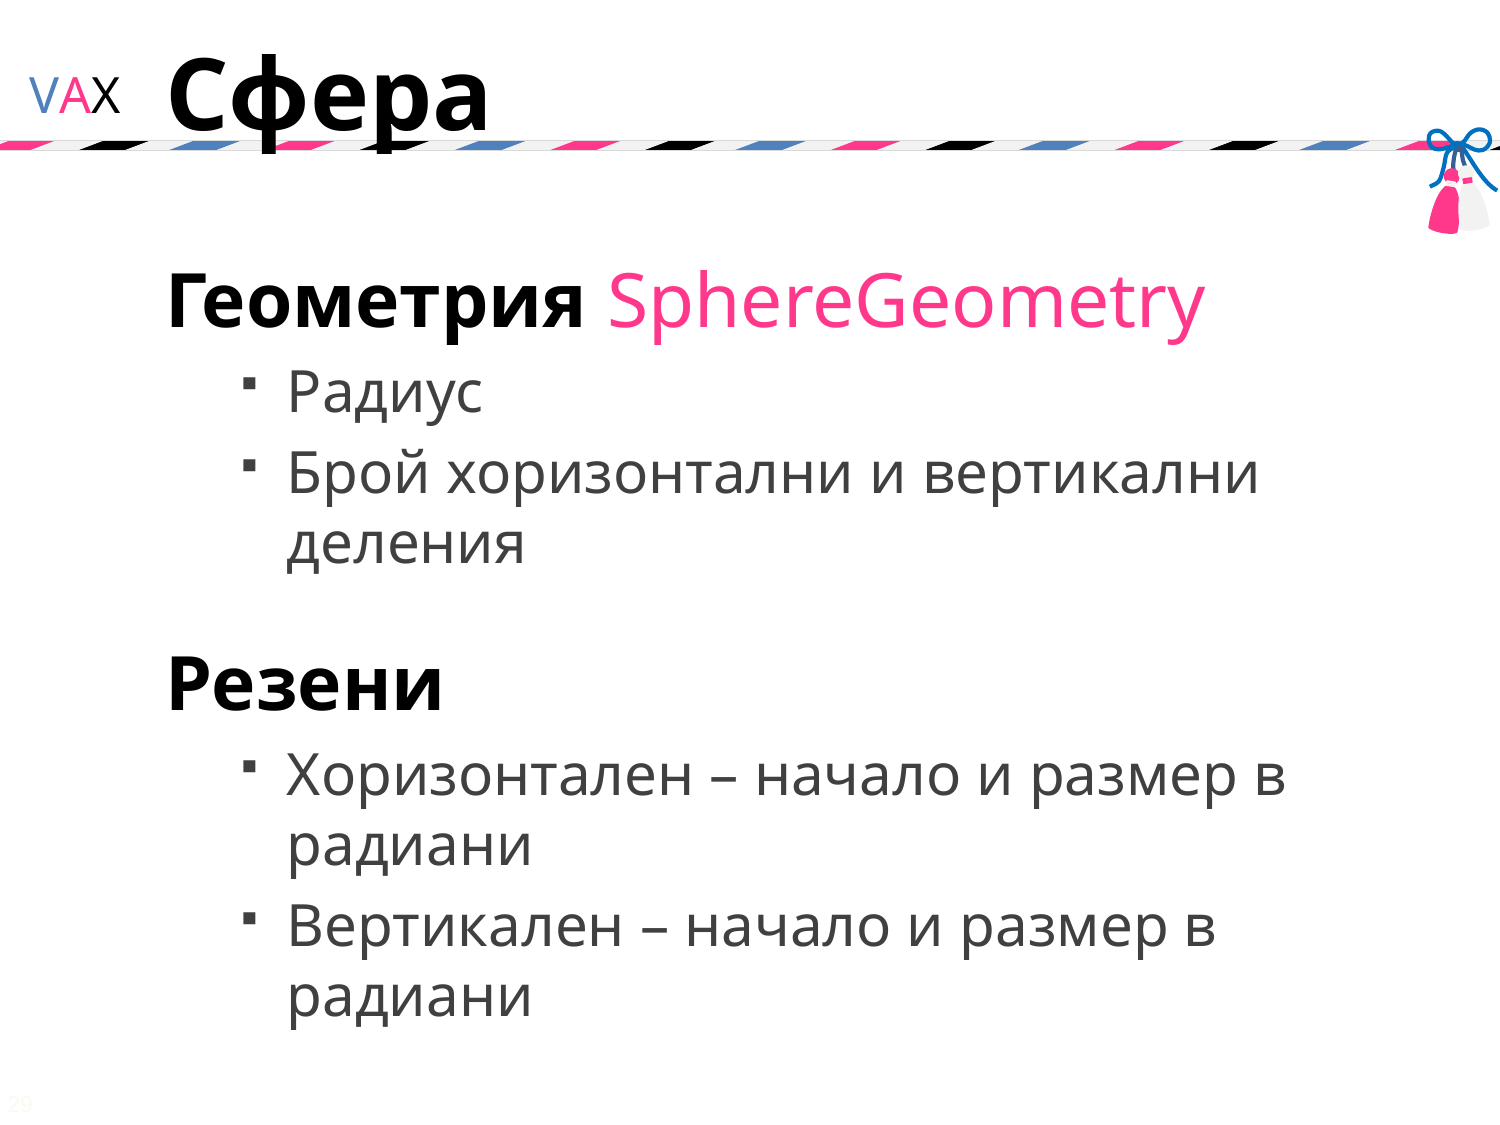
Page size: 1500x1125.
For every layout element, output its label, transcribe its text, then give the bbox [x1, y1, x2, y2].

list Геометрия SphereGeometry Радиус Брой хоризонтални и вертикални деления Резени Хоризонтален – начало и размер в радиани Вертикален – начало и размер в радиани [150, 200, 1488, 1113]
title Сфера [0, 37, 1500, 144]
